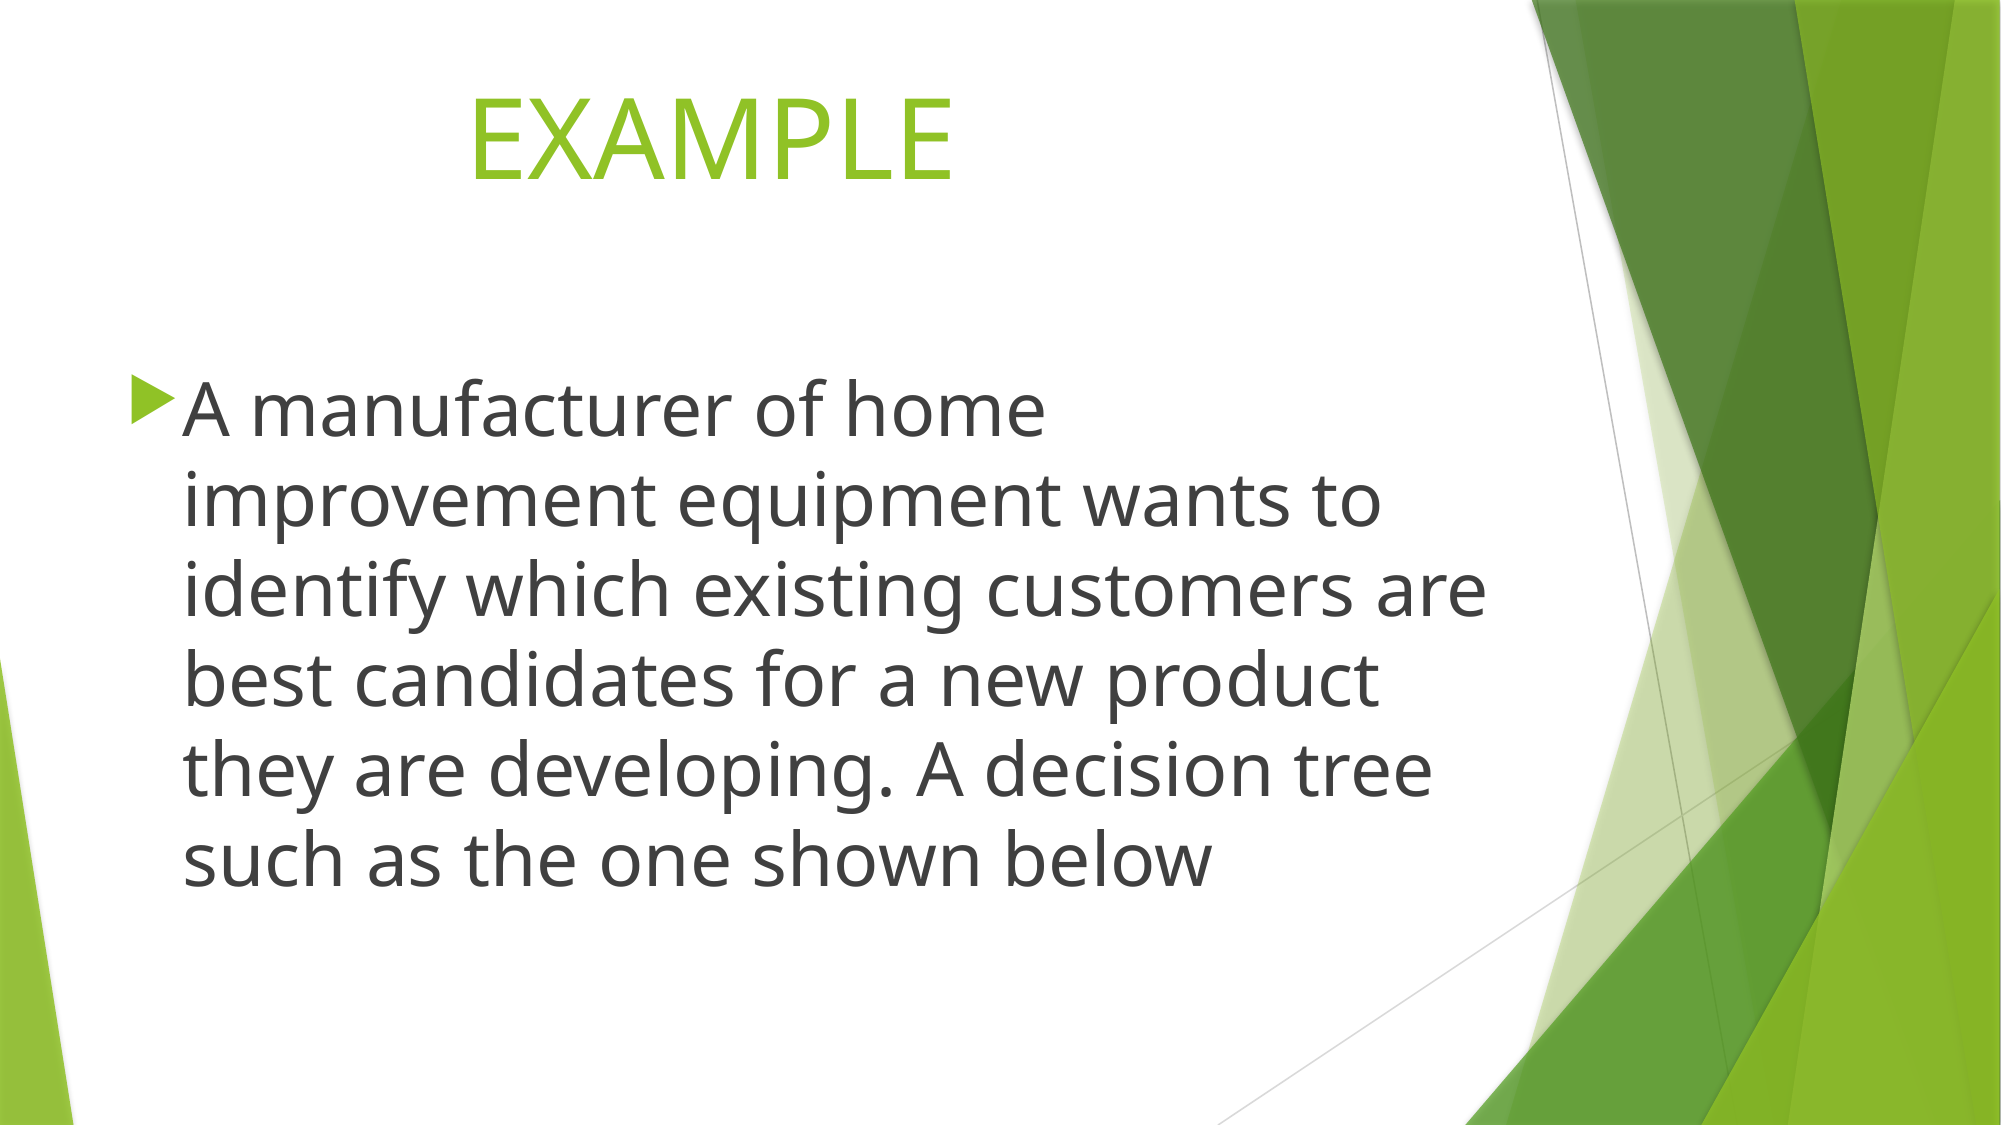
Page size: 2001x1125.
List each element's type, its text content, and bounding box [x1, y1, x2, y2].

list A manufacturer of home improvement equipment wants to identify which existing customers are best candidates for a new product they are developing. A decision tree such as the one shown below [111, 354, 1522, 992]
title EXAMPLE [450, 59, 1113, 277]
